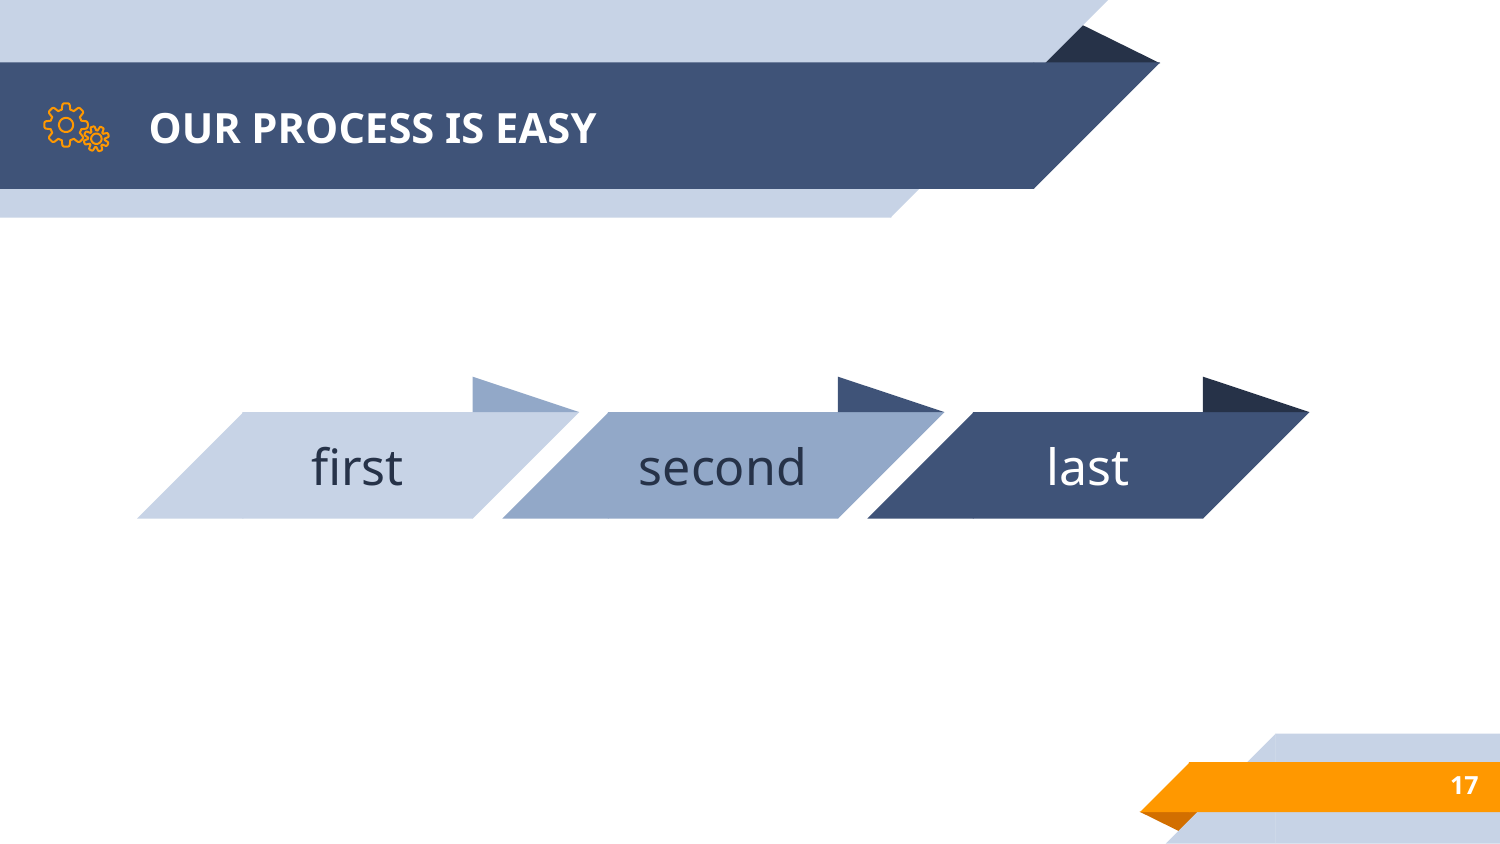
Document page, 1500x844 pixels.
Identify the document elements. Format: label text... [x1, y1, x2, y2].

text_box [136, 376, 501, 519]
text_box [867, 376, 1310, 519]
slide_number 17 [1249, 760, 1494, 813]
title OUR PROCESS IS EASY [133, 64, 997, 190]
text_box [44, 103, 109, 152]
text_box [502, 376, 866, 519]
